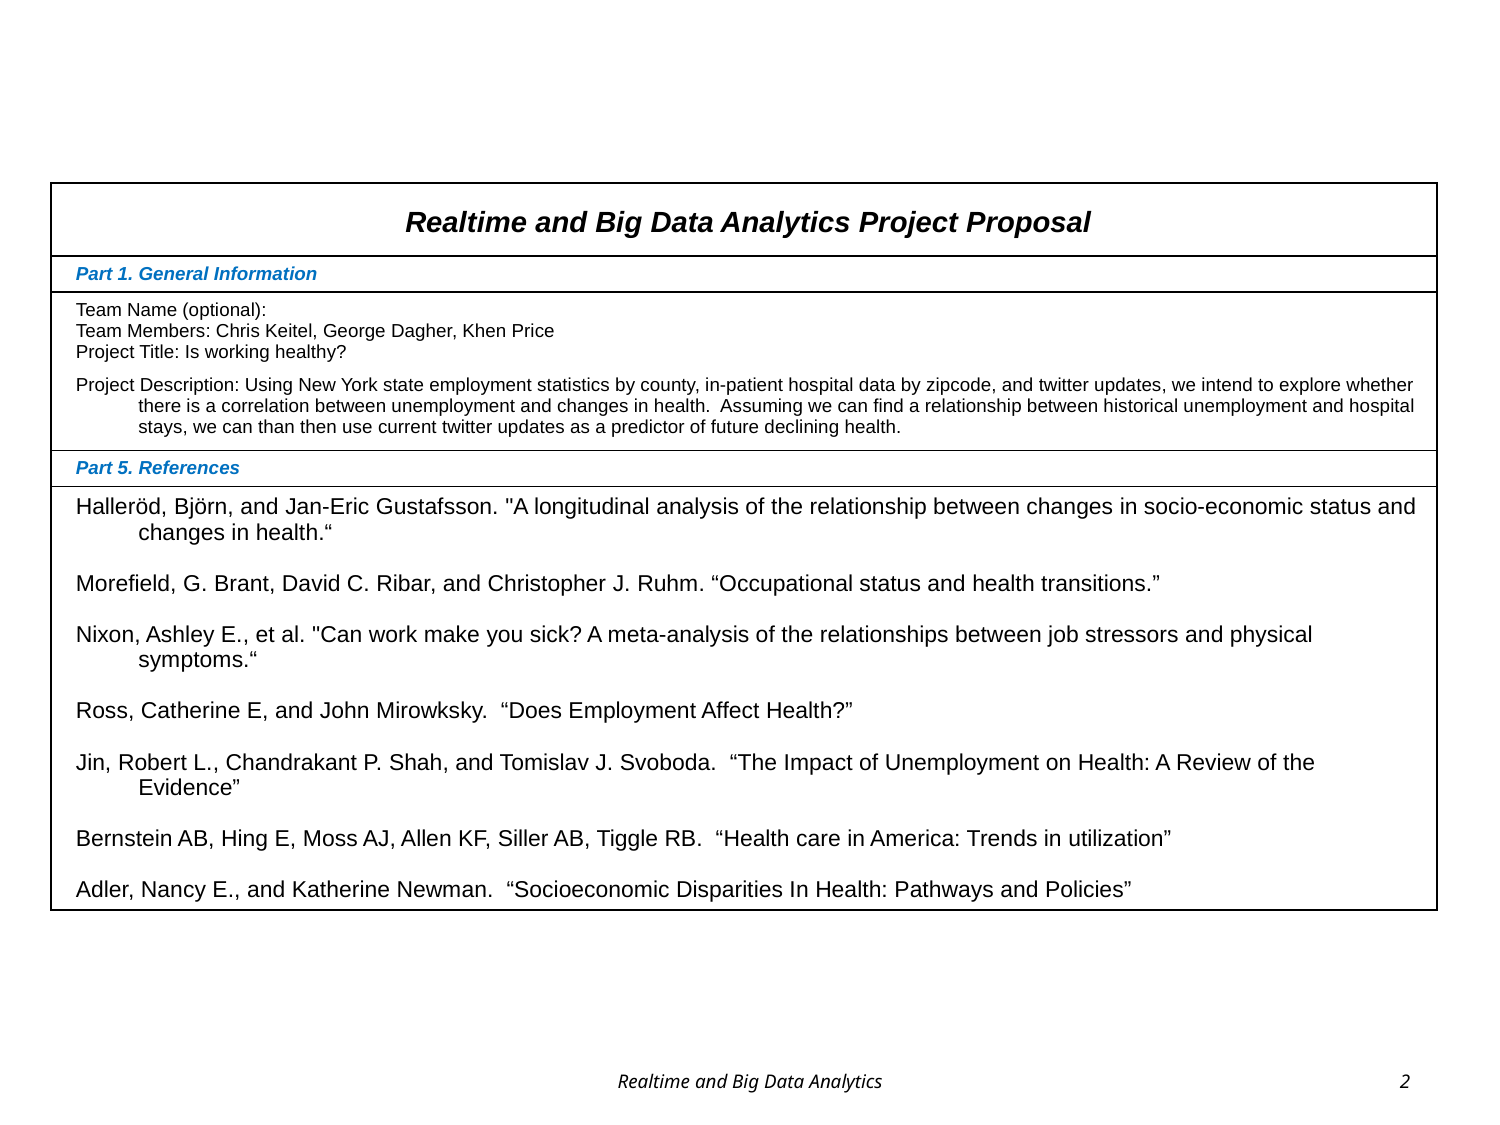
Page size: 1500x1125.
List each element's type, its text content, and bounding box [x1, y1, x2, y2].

slide_number 2 [1074, 1062, 1425, 1100]
table_header Realtime and Big Data Analytics Project Proposal [52, 184, 1436, 255]
footer Realtime and Big Data Analytics [512, 1062, 988, 1100]
table_cell Halleröd, Björn, and Jan-Eric Gustafsson. "A longitudinal analysis of the relationship between changes in socio-economic status and changes in health.“ Morefield, G. Brant, David C. Ribar, and Christopher J. Ruhm. “Occupational status and health transitions.” Nixon, Ashley E., et al. "Can work make you sick? A meta-analysis of the relationships between job stressors and physical symptoms.“ Ross, Catherine E, and John Mirowksky. “Does Employment Affect Health?” Jin, Robert L., Chandrakant P. Shah, and Tomislav J. Svoboda. “The Impact of Unemployment on Health: A Review of the Evidence” Bernstein AB, Hing E, Moss AJ, Allen KF, Siller AB, Tiggle RB. “Health care in America: Trends in utilization” Adler, Nancy E., and Katherine Newman. “Socioeconomic Disparities In Health: Pathways and Policies” [52, 487, 1436, 909]
table_cell Part 5. References [52, 451, 1436, 486]
table_cell Team Name (optional): Team Members: Chris Keitel, George Dagher, Khen Price Project Title: Is working healthy? Project Description: Using New York state employment statistics by county, in-patient hospital data by zipcode, and twitter updates, we intend to explore whether there is a correlation between unemployment and changes in health. Assuming we can find a relationship between historical unemployment and hospital stays, we can than then use current twitter updates as a predictor of future declining health. [52, 293, 1436, 450]
table_cell Part 1. General Information [52, 257, 1436, 291]
